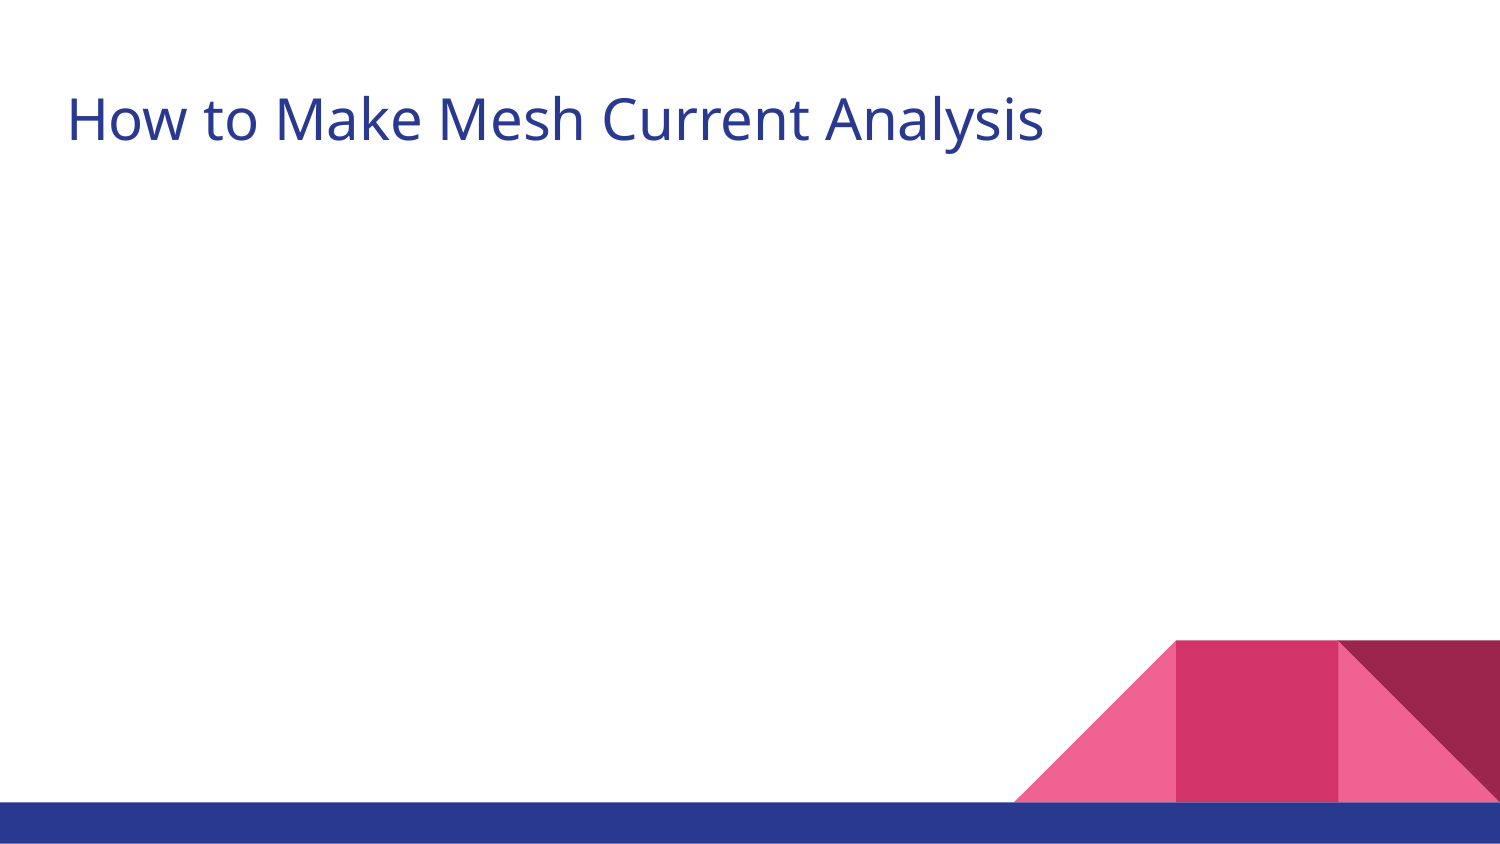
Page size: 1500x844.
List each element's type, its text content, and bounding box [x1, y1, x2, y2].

title How to Make Mesh Current Analysis [51, 67, 1449, 167]
